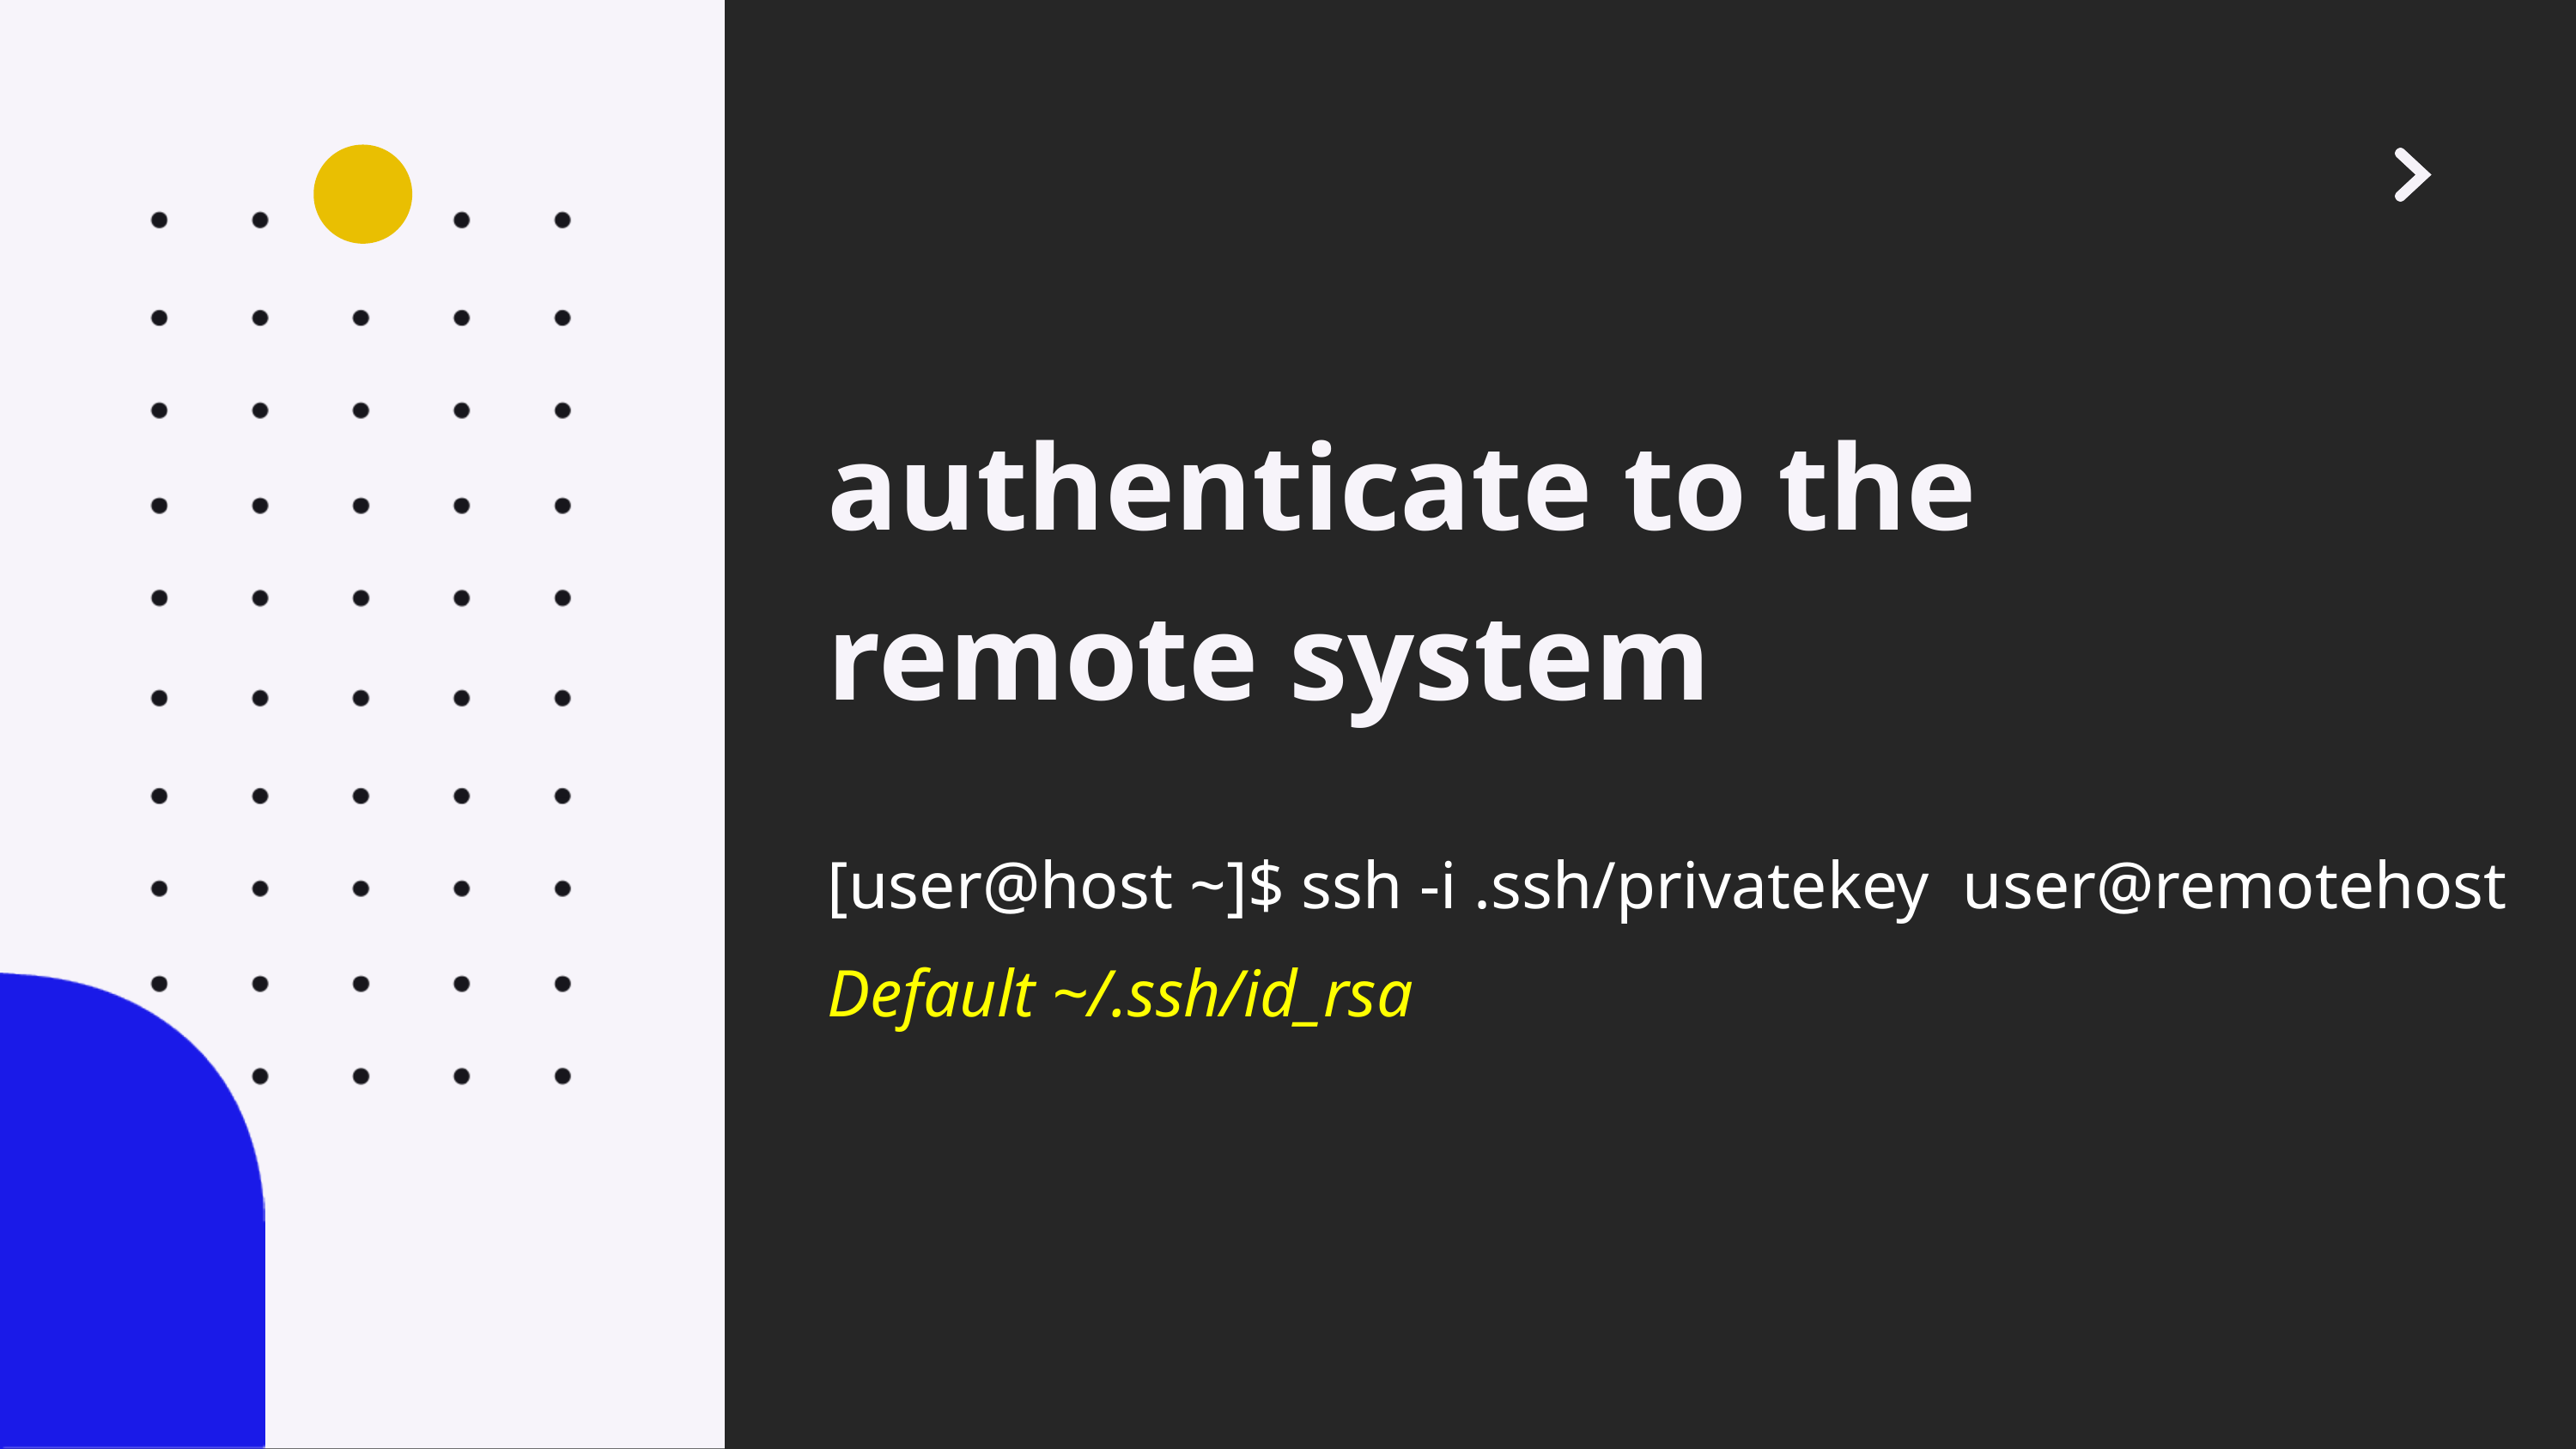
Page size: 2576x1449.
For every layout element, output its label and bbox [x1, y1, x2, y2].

picture [2394, 148, 2432, 202]
text_box [0, 0, 725, 1449]
picture [144, 205, 581, 612]
text_box [313, 144, 413, 204]
text_box [827, 384, 2518, 1033]
picture [0, 683, 581, 1449]
